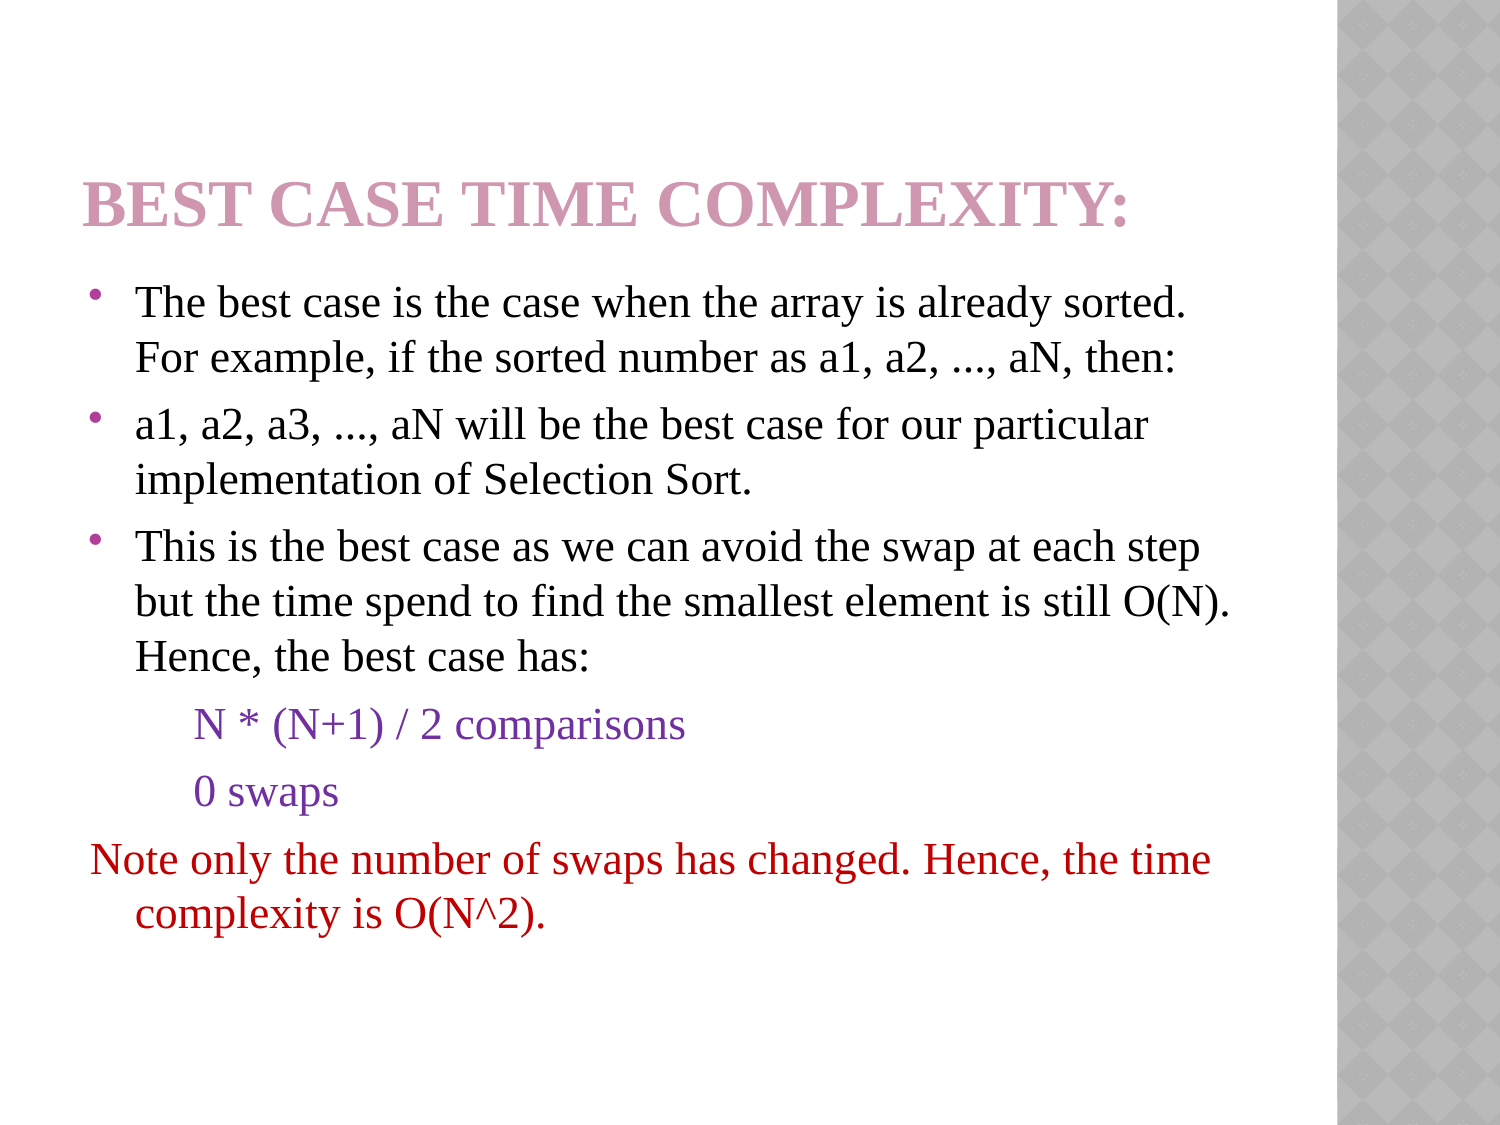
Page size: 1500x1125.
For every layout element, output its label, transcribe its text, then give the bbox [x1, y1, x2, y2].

title Best case time complexity: [75, 52, 1263, 240]
list The best case is the case when the array is already sorted. For example, if the sorted number as a1, a2, ..., aN, then: a1, a2, a3, ..., aN will be the best case for our particular implementation of Selection Sort. This is the best case as we can avoid the swap at each step but the time spend to find the smallest element is still O(N). Hence, the best case has: N * (N+1) / 2 comparisons 0 swaps Note only the number of swaps has changed. Hence, the time complexity is O(N^2). [75, 264, 1263, 1059]
